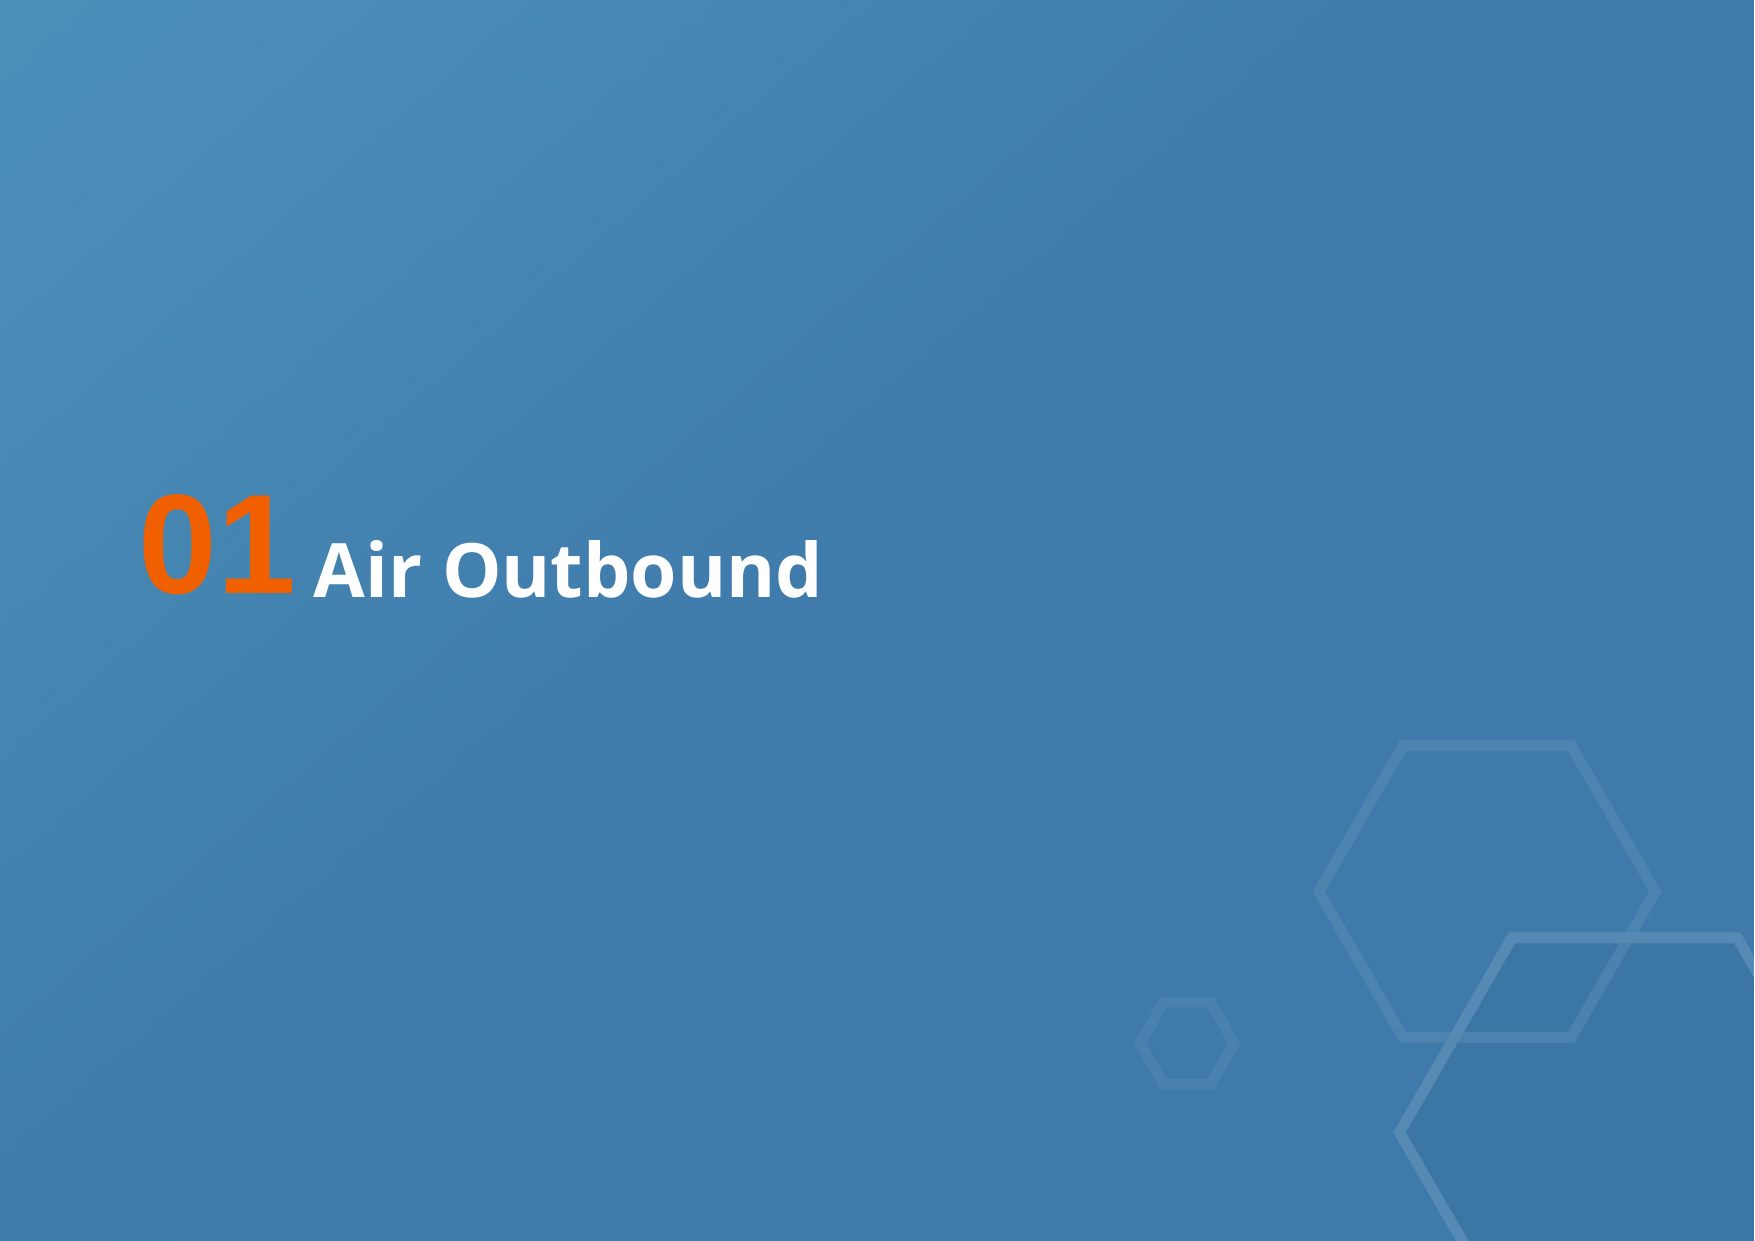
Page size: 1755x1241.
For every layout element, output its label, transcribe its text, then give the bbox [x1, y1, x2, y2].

list Air Outbound [296, 513, 1208, 609]
picture [0, 0, 1754, 1241]
list 01 [121, 442, 381, 609]
